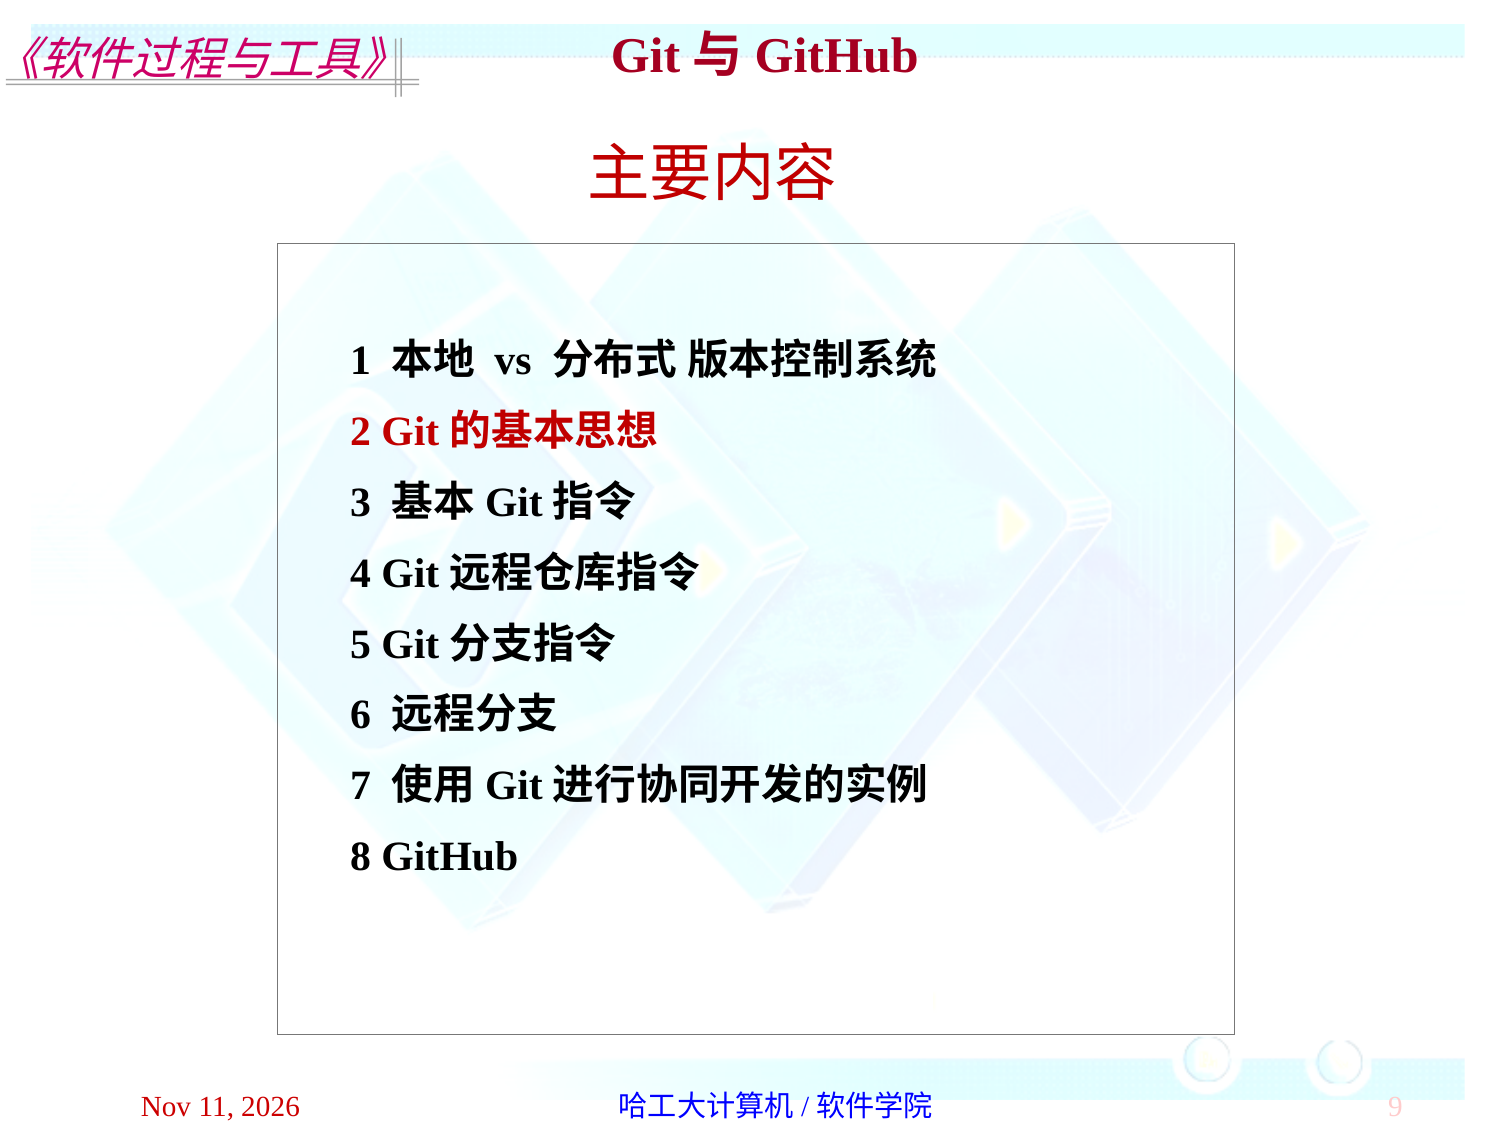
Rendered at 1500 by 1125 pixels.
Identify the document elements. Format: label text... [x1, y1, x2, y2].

text_box Git与GitHub [389, 15, 1140, 90]
text_box 1 本地 vs 分布式 版本控制系统 2 Git的基本思想 3 基本Git指令 4 Git远程仓库指令 5 Git分支指令 6 远程分支 7 使用Git进行协同开发的实例 8 GitHub [277, 243, 1235, 1035]
text_box 主要内容 [572, 125, 1447, 232]
